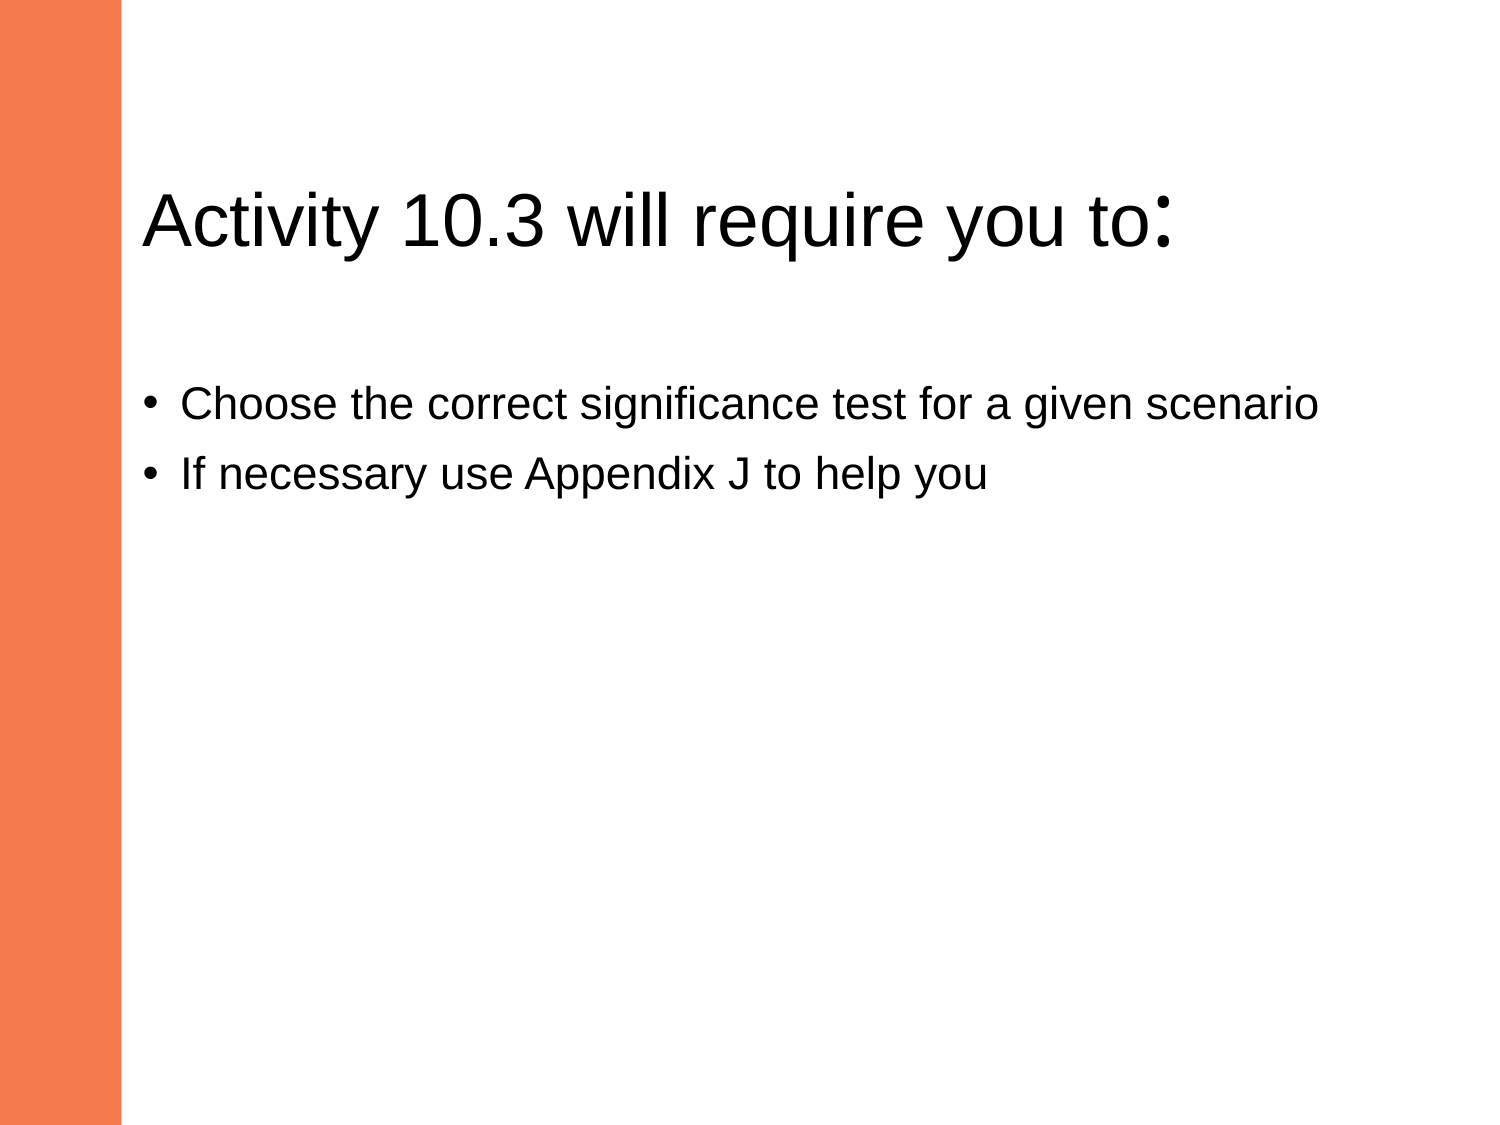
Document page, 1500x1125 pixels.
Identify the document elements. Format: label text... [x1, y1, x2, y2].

list Choose the correct significance test for a given scenario If necessary use Appendix J to help you [127, 372, 1422, 683]
title Activity 10.3 will require you to: [127, 143, 1422, 291]
picture [0, 0, 1500, 1125]
